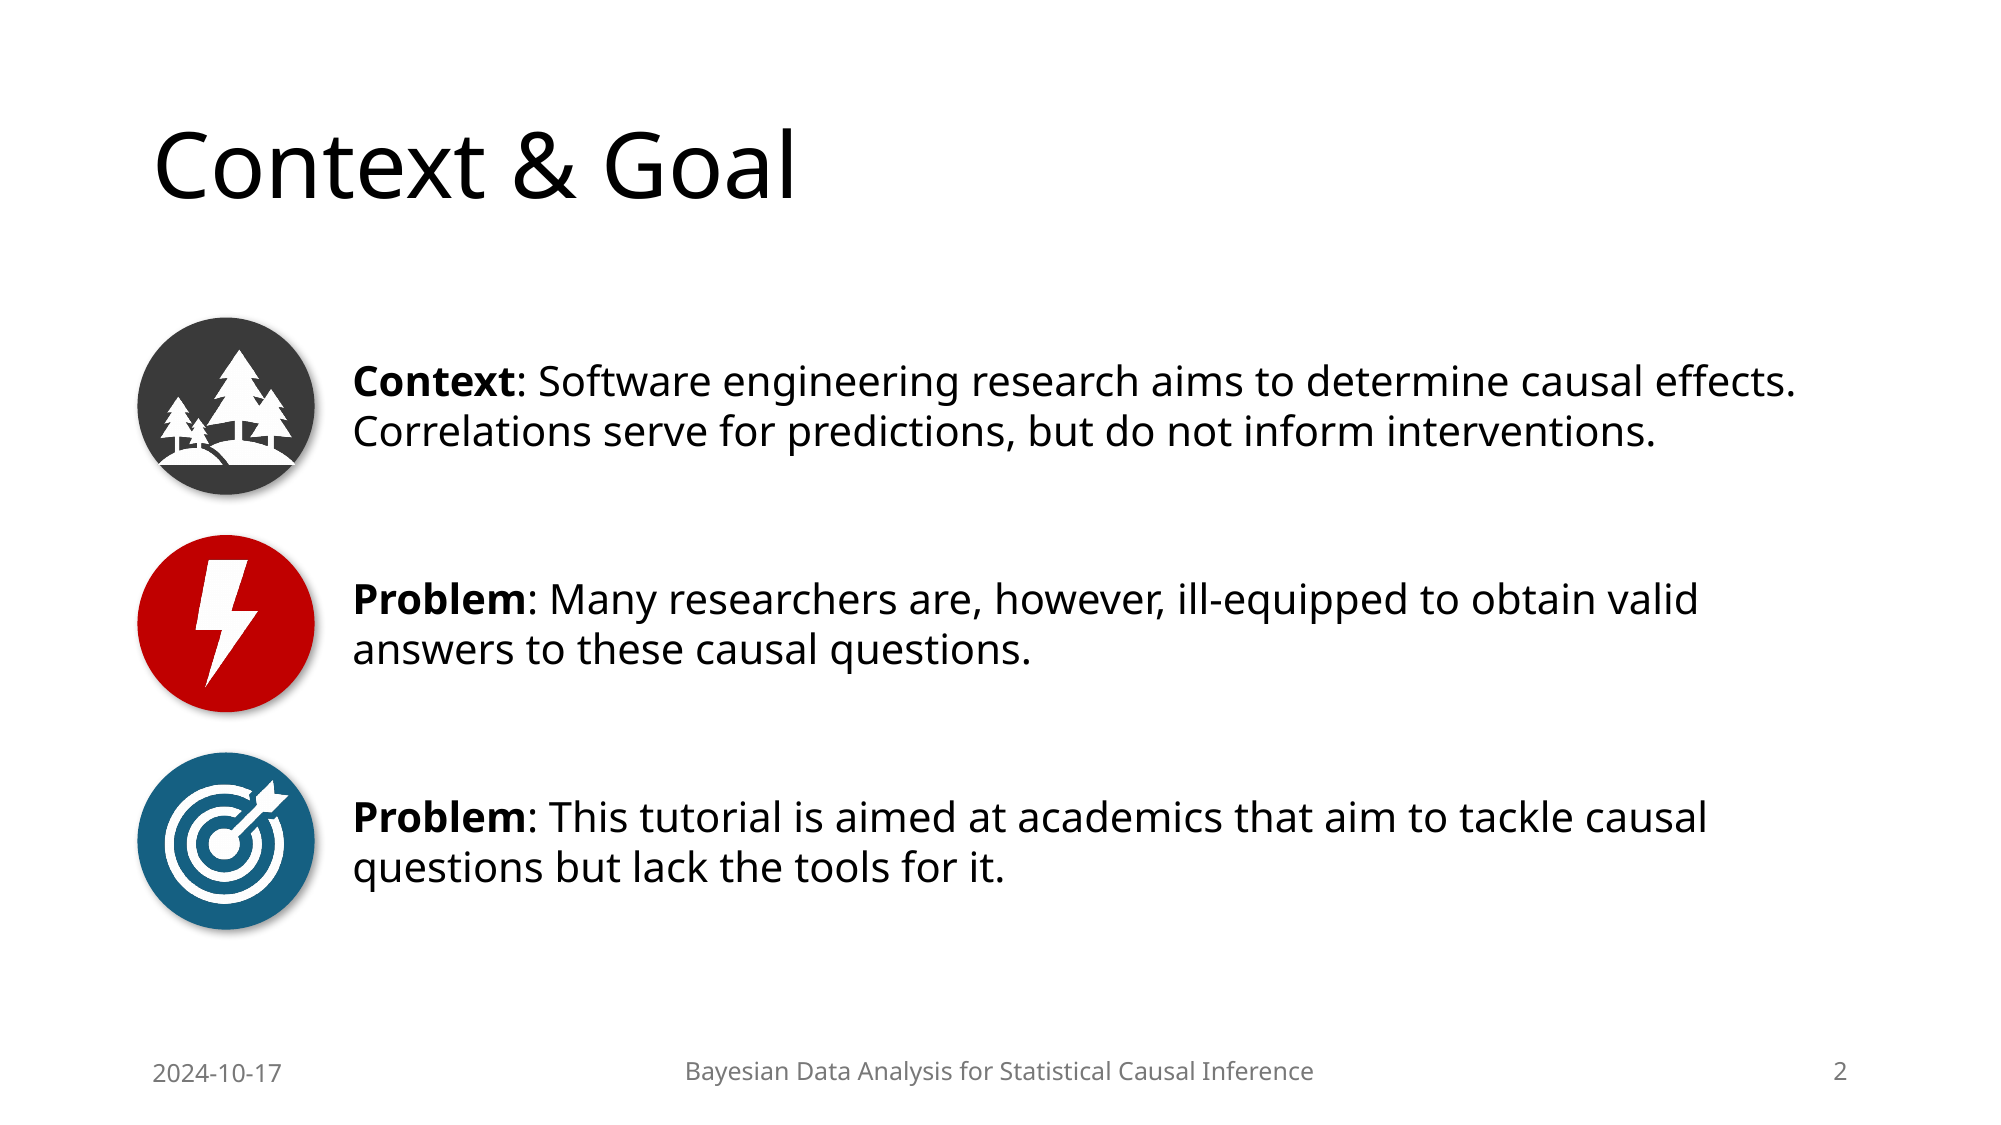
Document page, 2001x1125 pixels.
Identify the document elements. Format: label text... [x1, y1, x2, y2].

title Context & Goal [137, 59, 1863, 278]
footer Bayesian Data Analysis for Statistical Causal Inference [662, 1042, 1338, 1103]
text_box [136, 534, 1835, 713]
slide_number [137, 1042, 588, 1103]
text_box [136, 317, 1835, 496]
slide_number 2 [1412, 1042, 1863, 1103]
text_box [136, 751, 1835, 931]
